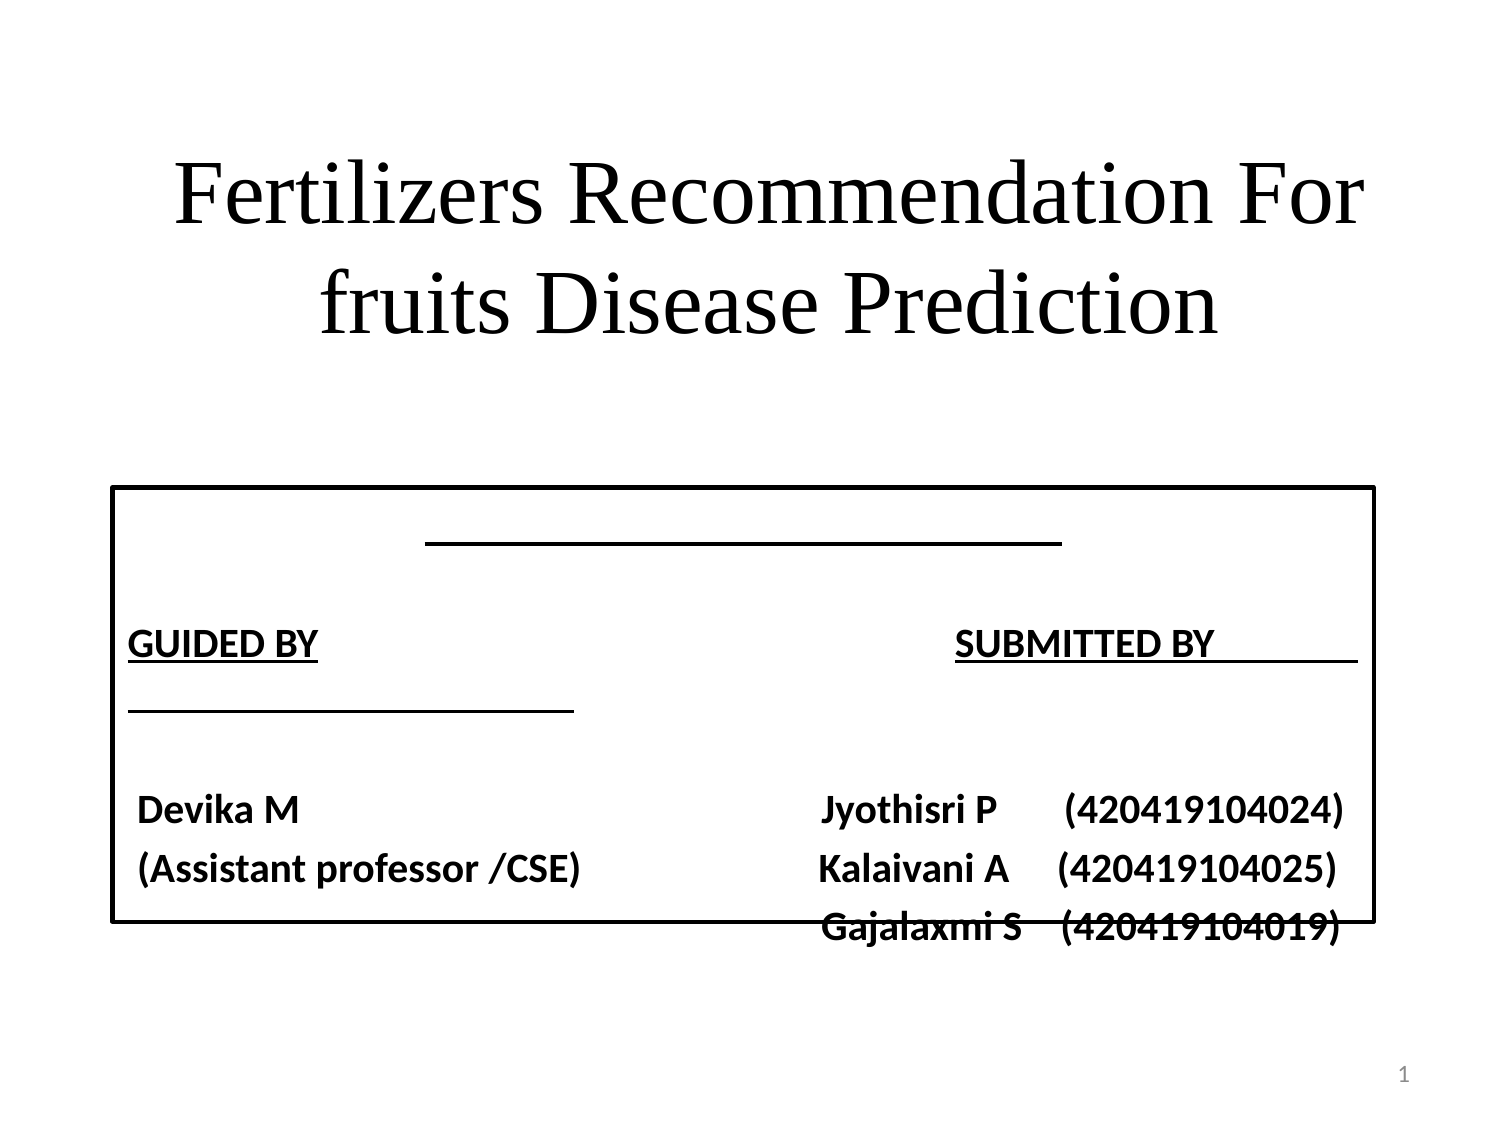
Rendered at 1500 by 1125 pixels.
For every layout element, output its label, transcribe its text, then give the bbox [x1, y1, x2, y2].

subtitle GUIDED BY SUBMITTED BY Devika M Jyothisri P (420419104024) (Assistant professor /CSE) Kalaivani A (420419104025) Gajalaxmi S (420419104019) [110, 485, 1376, 924]
title Fertilizers Recommendation For fruits Disease Prediction [134, 66, 1406, 418]
slide_number 1 [1074, 1042, 1425, 1103]
